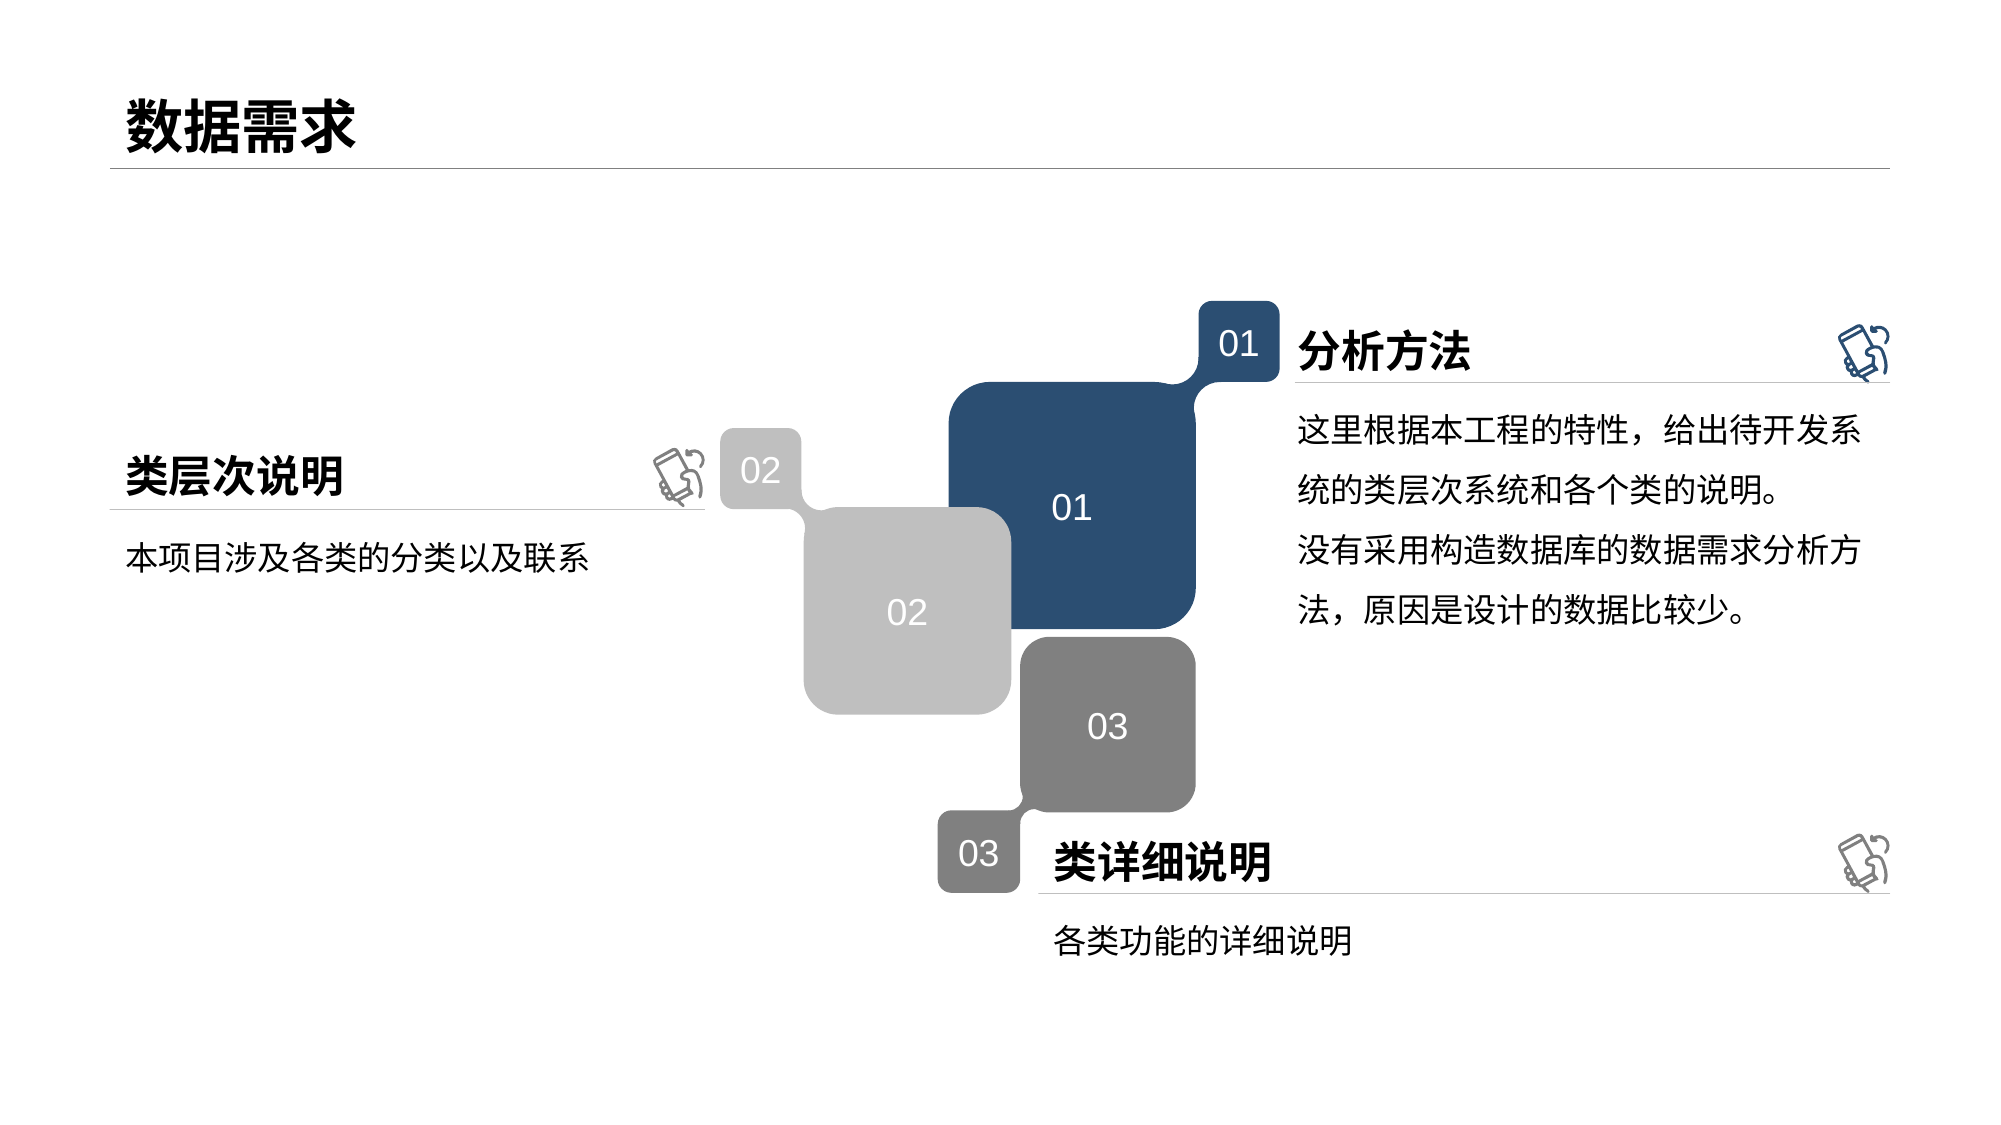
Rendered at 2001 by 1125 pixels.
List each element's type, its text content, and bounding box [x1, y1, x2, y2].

title 数据需求 [109, 0, 1890, 169]
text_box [109, 300, 1890, 996]
